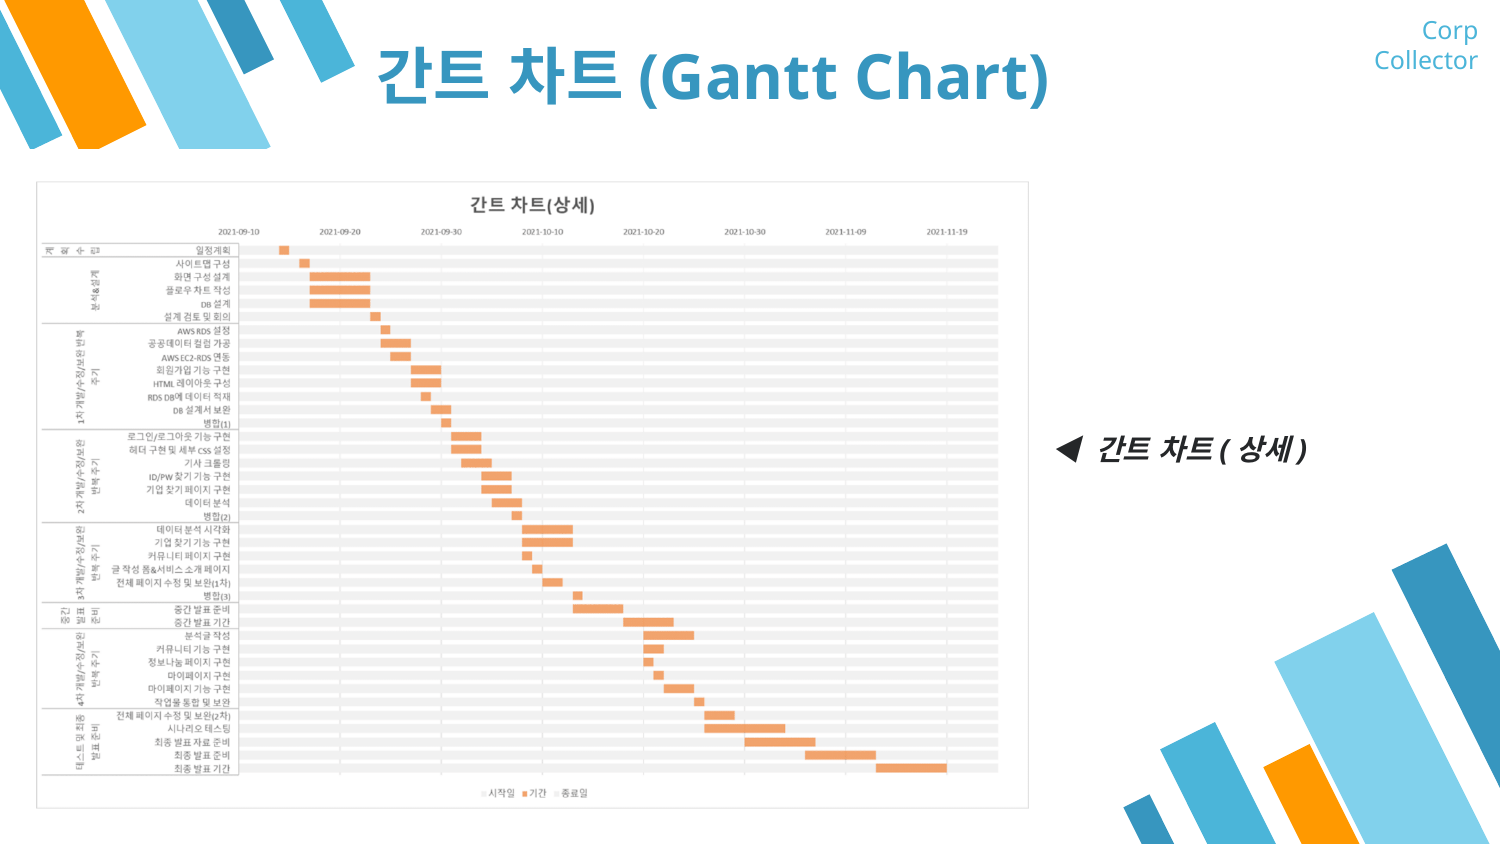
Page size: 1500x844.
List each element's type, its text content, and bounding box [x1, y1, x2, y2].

title 간트 차트(Gantt Chart) [361, 14, 1307, 127]
text_box ◀ 간트 차트(상세) [1069, 424, 1322, 474]
picture [0, 149, 1066, 844]
slide_number Corp Collector [1306, 0, 1494, 65]
